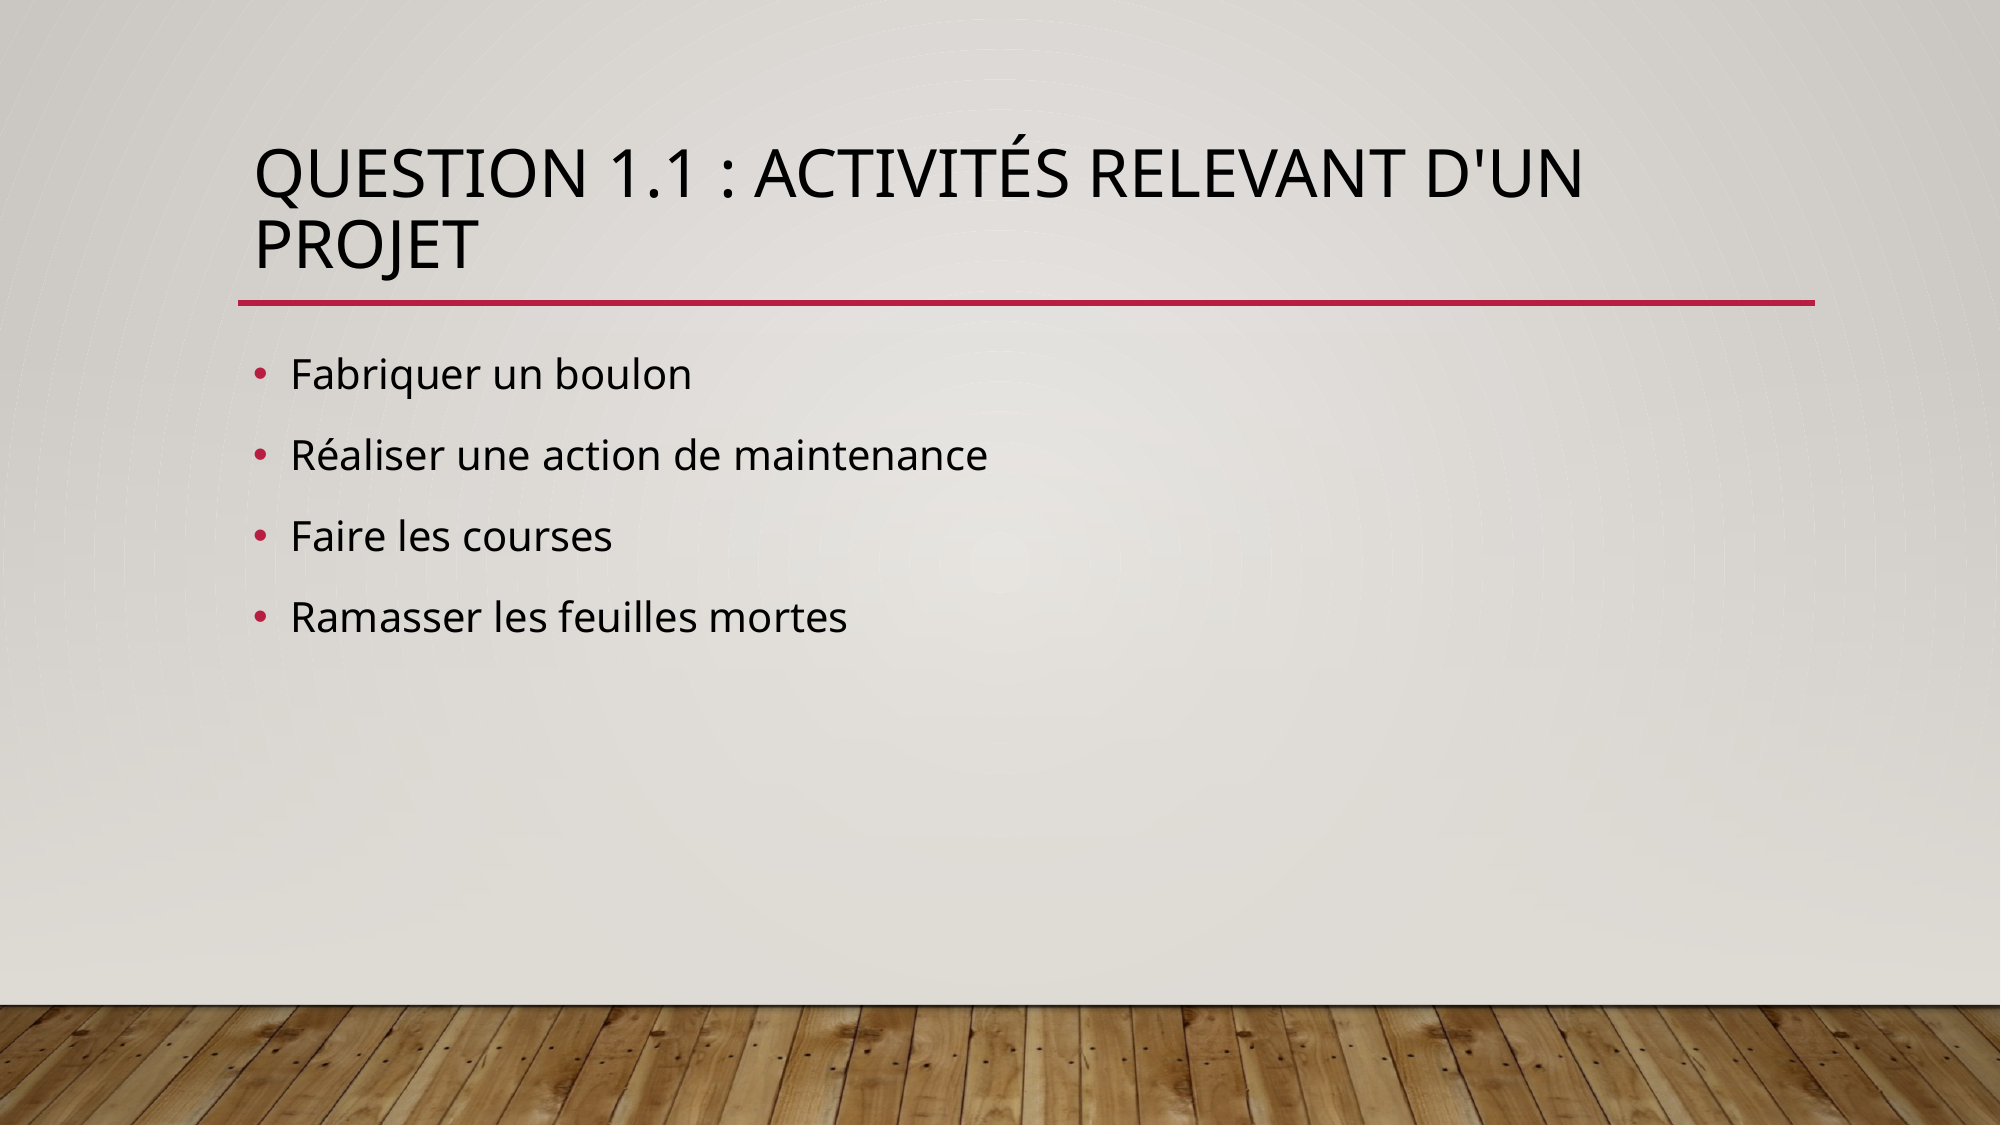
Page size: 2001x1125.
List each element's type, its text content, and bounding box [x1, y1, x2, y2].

picture [0, 1005, 2000, 1125]
title Question 1.1 : activités relevant d'un projet [238, 131, 1814, 305]
list Fabriquer un boulon Réaliser une action de maintenance Faire les courses Ramasser les feuilles mortes [238, 330, 1814, 897]
